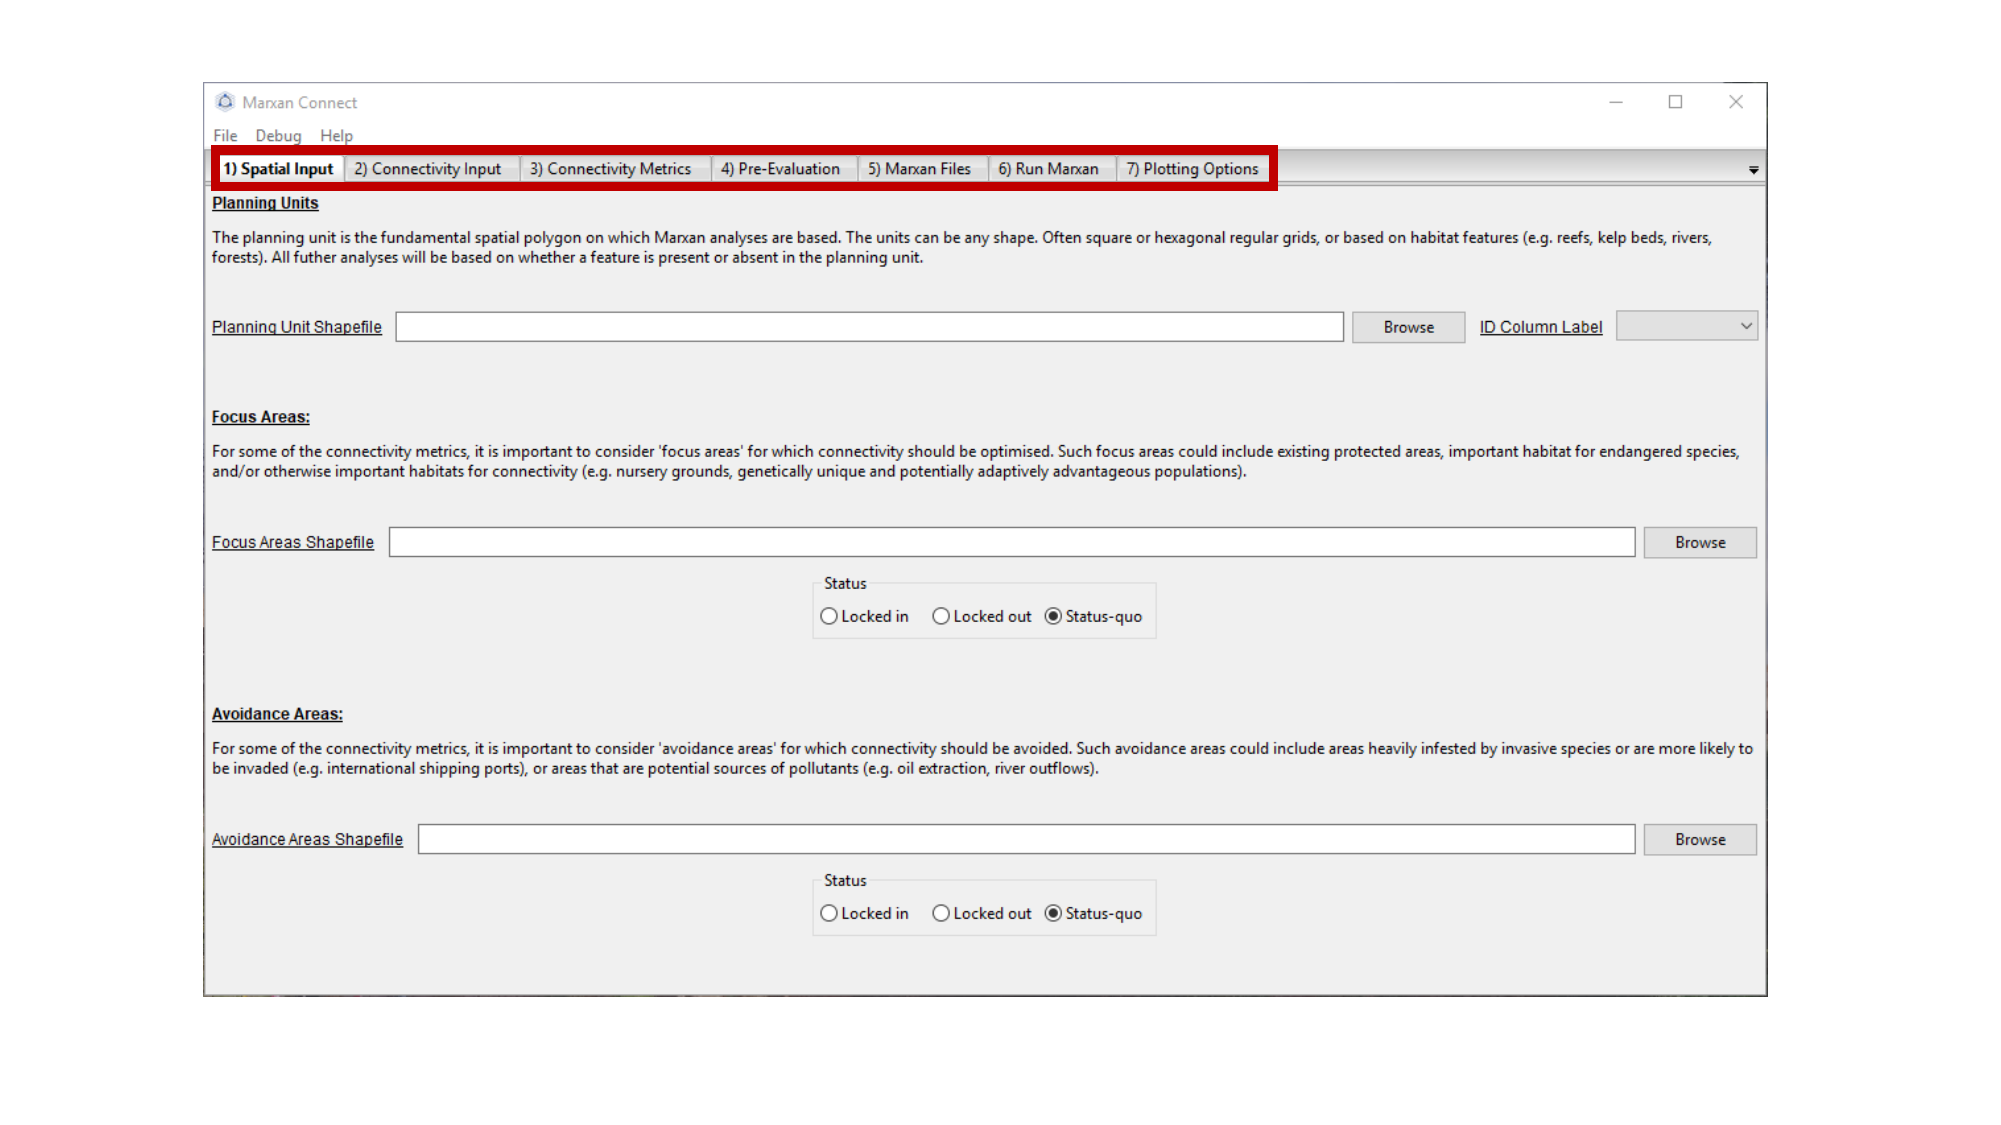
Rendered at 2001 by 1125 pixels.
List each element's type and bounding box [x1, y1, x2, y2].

text_box [203, 82, 1768, 997]
